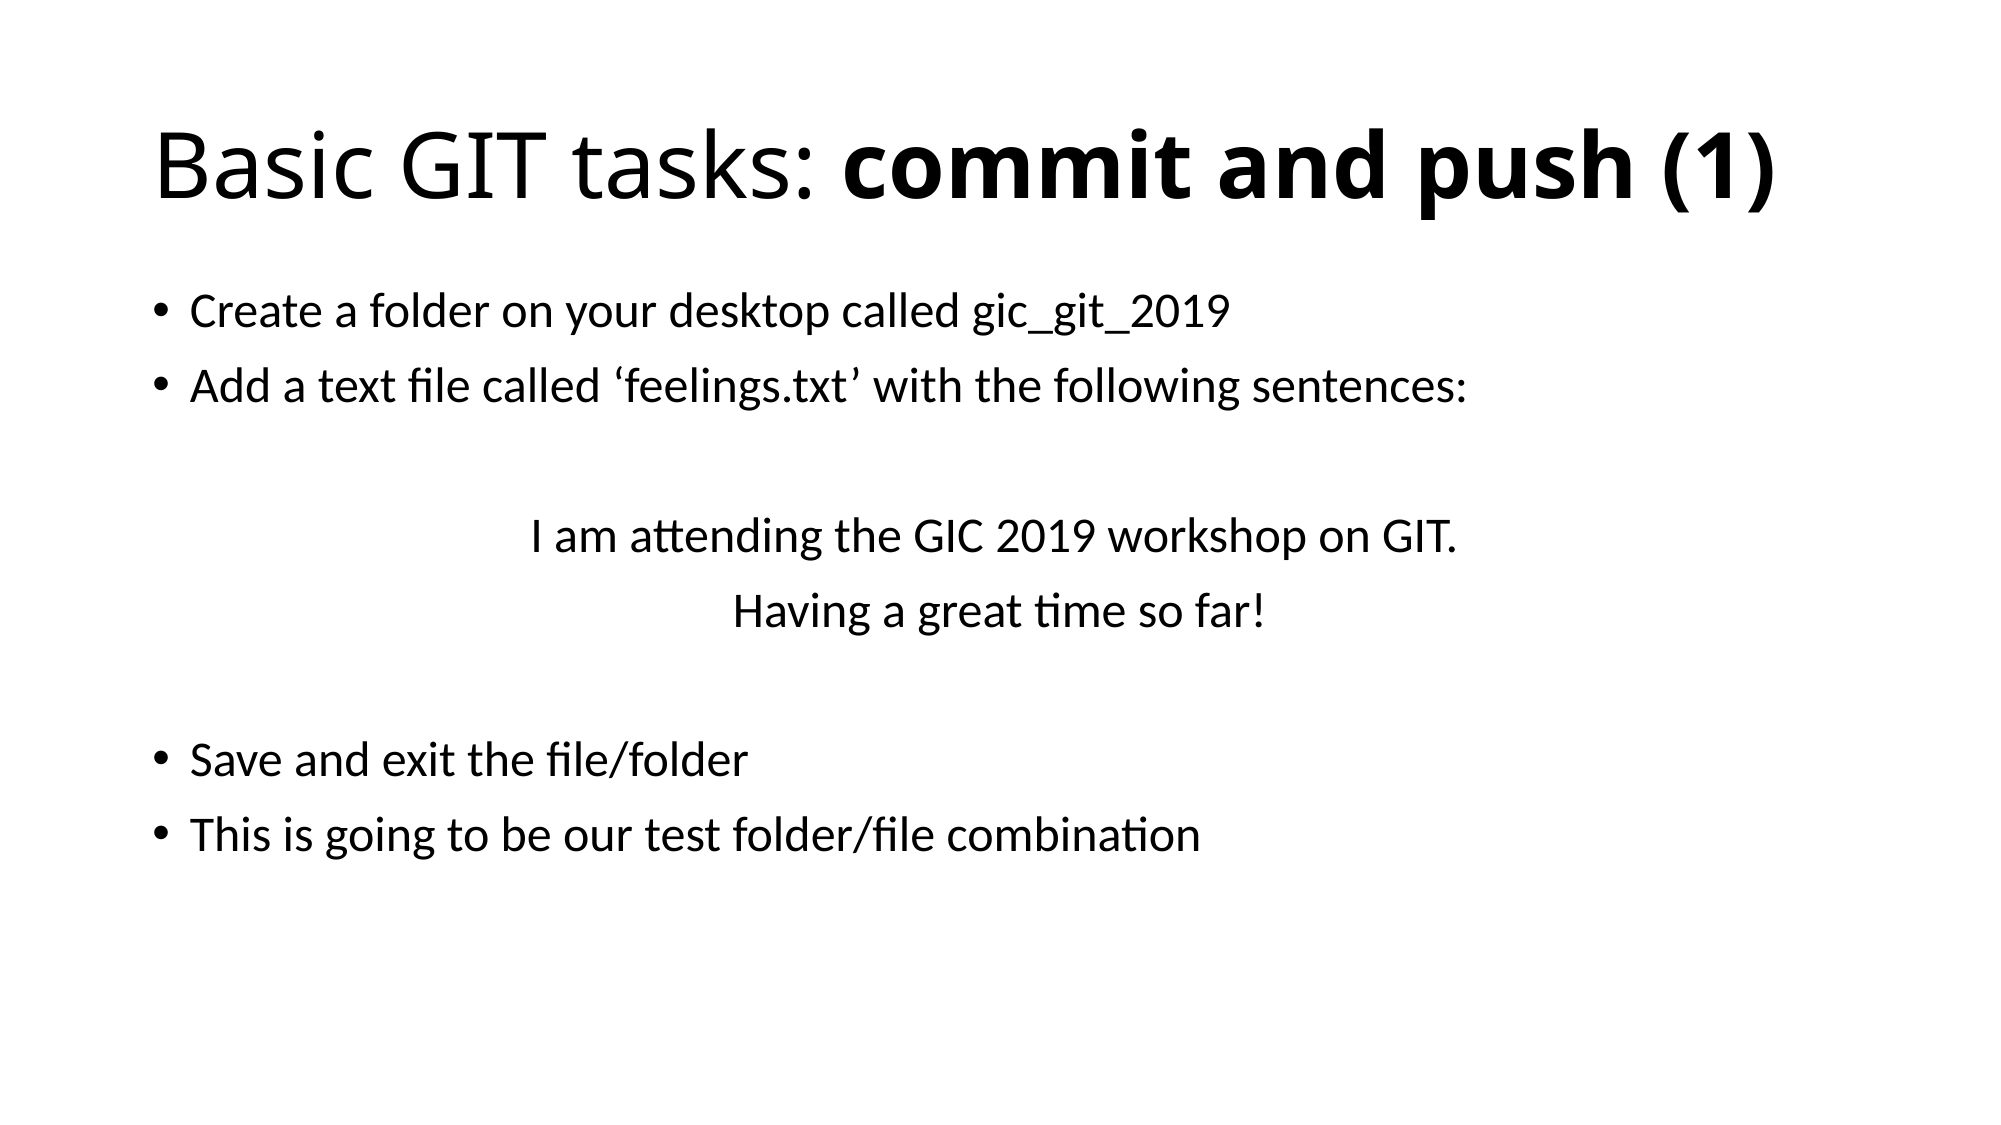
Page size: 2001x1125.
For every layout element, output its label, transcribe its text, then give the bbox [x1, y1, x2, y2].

title Basic GIT tasks: commit and push (1) [137, 59, 1863, 277]
list Create a folder on your desktop called gic_git_2019 Add a text file called ‘feelings.txt’ with the following sentences: I am attending the GIC 2019 workshop on GIT. Having a great time so far! Save and exit the file/folder This is going to be our test folder/file combination [137, 277, 1863, 1061]
